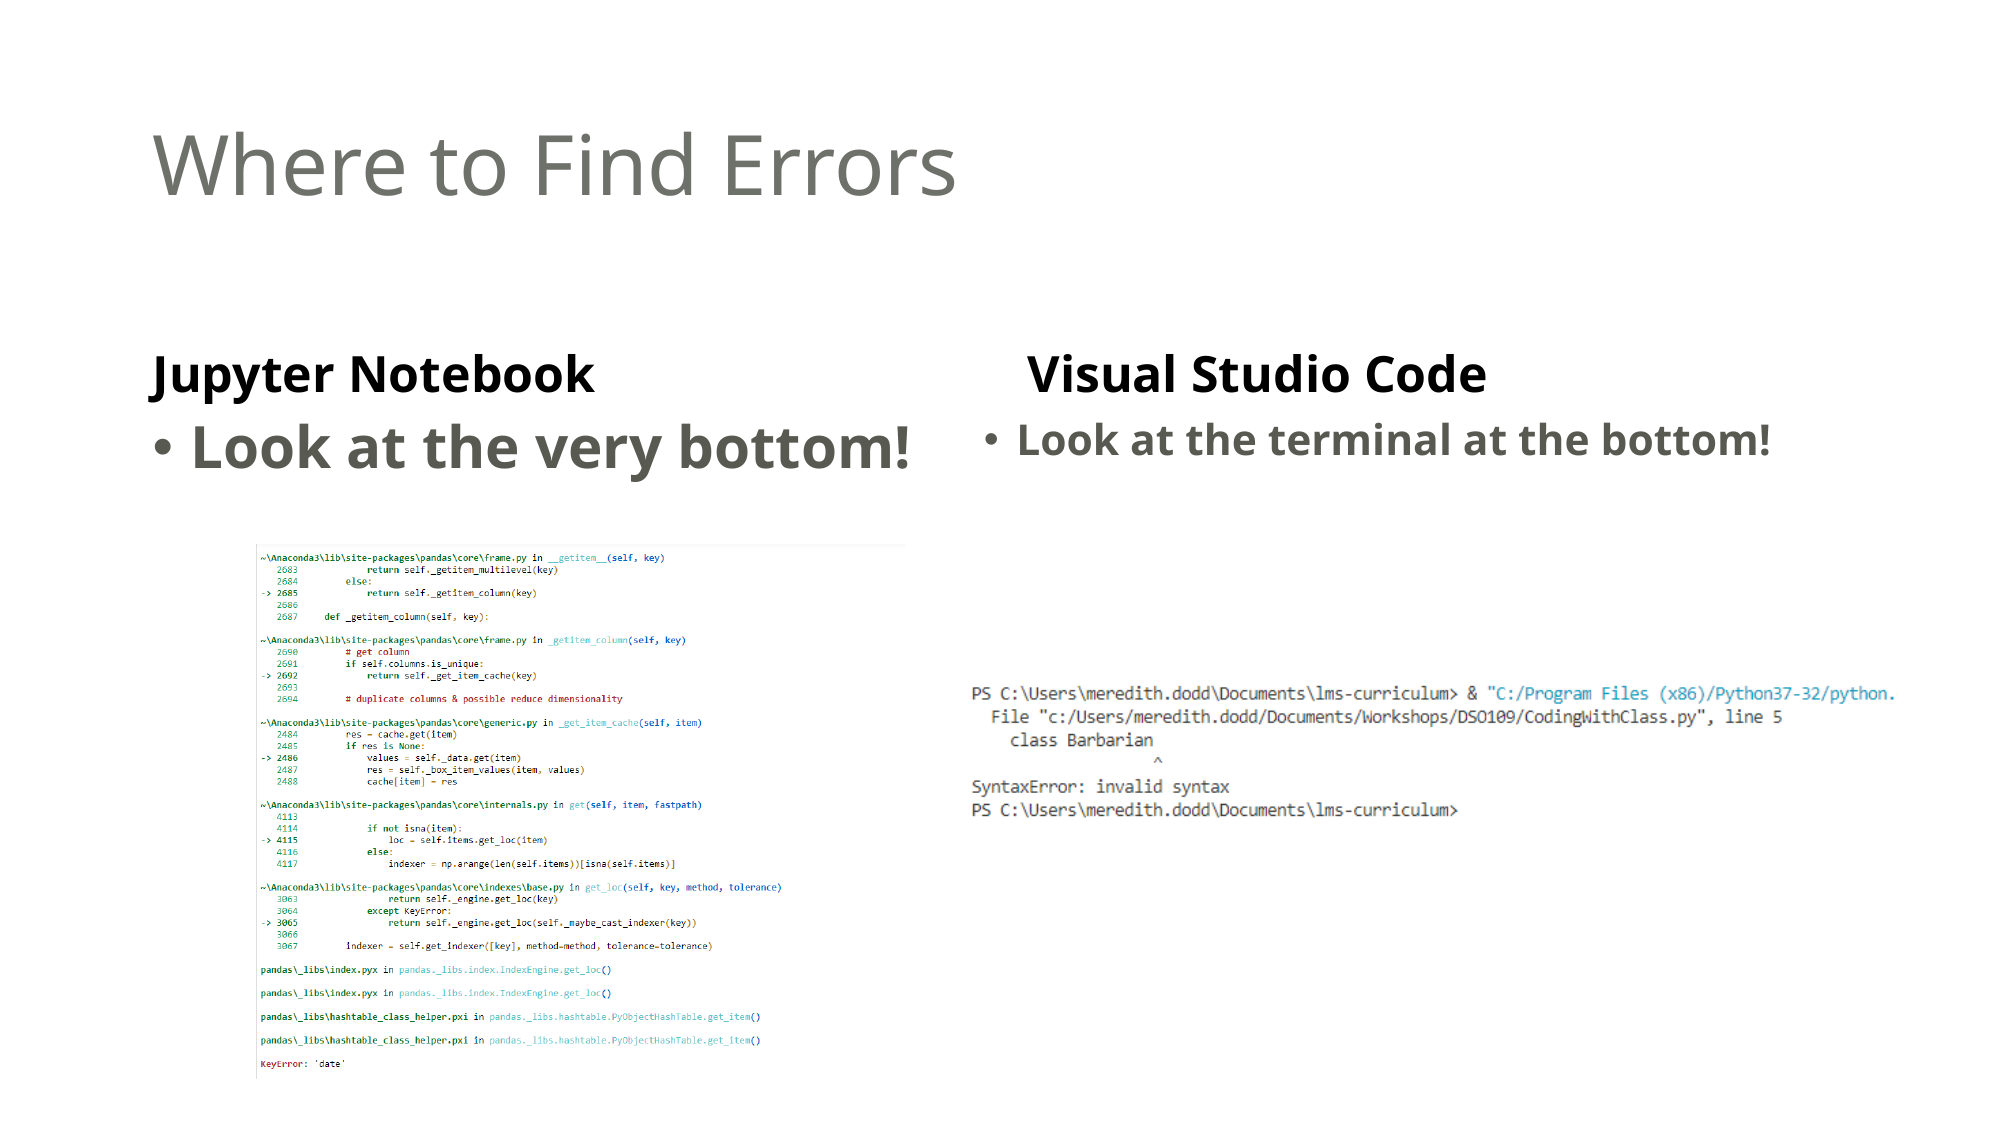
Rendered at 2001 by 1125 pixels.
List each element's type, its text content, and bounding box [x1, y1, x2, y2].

text_box Look at the terminal at the bottom! [969, 410, 1816, 494]
list Look at the very bottom! [137, 410, 969, 494]
list Visual Studio Code [1012, 275, 1863, 411]
picture [969, 682, 1897, 856]
title Where to Find Errors [137, 59, 1863, 278]
list Jupyter Notebook [137, 275, 984, 410]
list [256, 544, 905, 1079]
